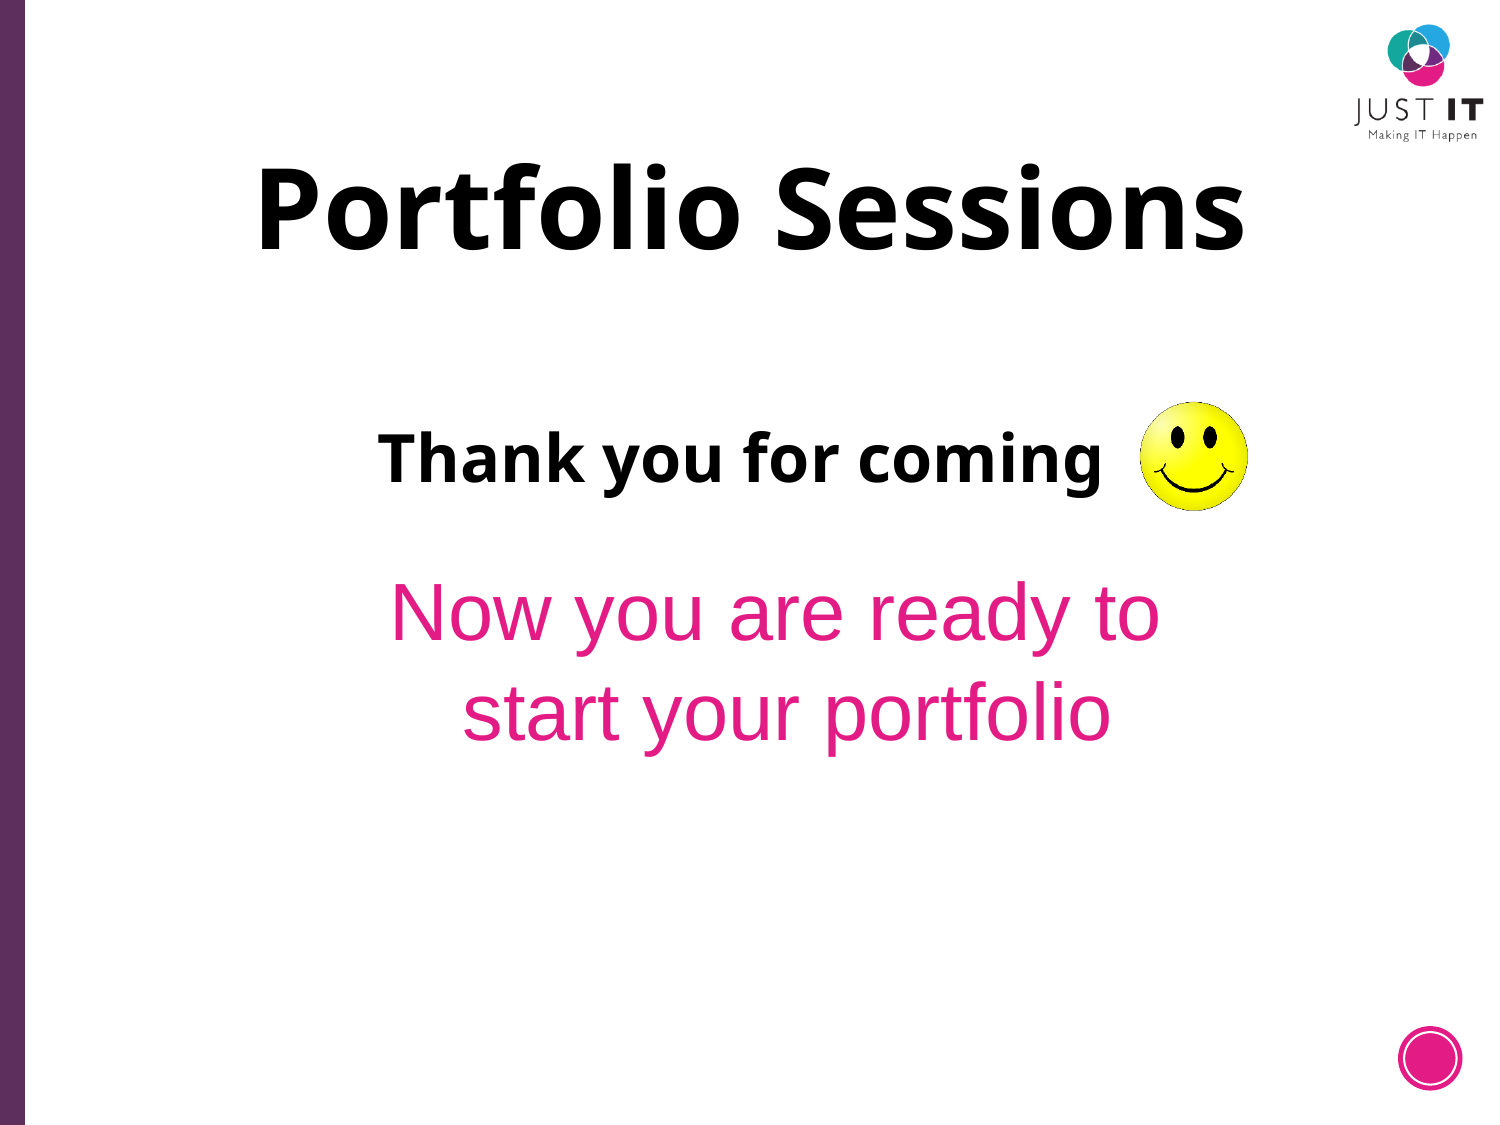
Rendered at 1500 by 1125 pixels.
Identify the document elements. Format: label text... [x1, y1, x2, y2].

title Portfolio Sessions [75, 119, 1425, 307]
text_box Thank you for coming [74, 362, 1425, 550]
picture [1137, 399, 1250, 513]
picture [1337, 0, 1499, 161]
list Now you are ready to start your portfolio [75, 562, 1425, 1000]
